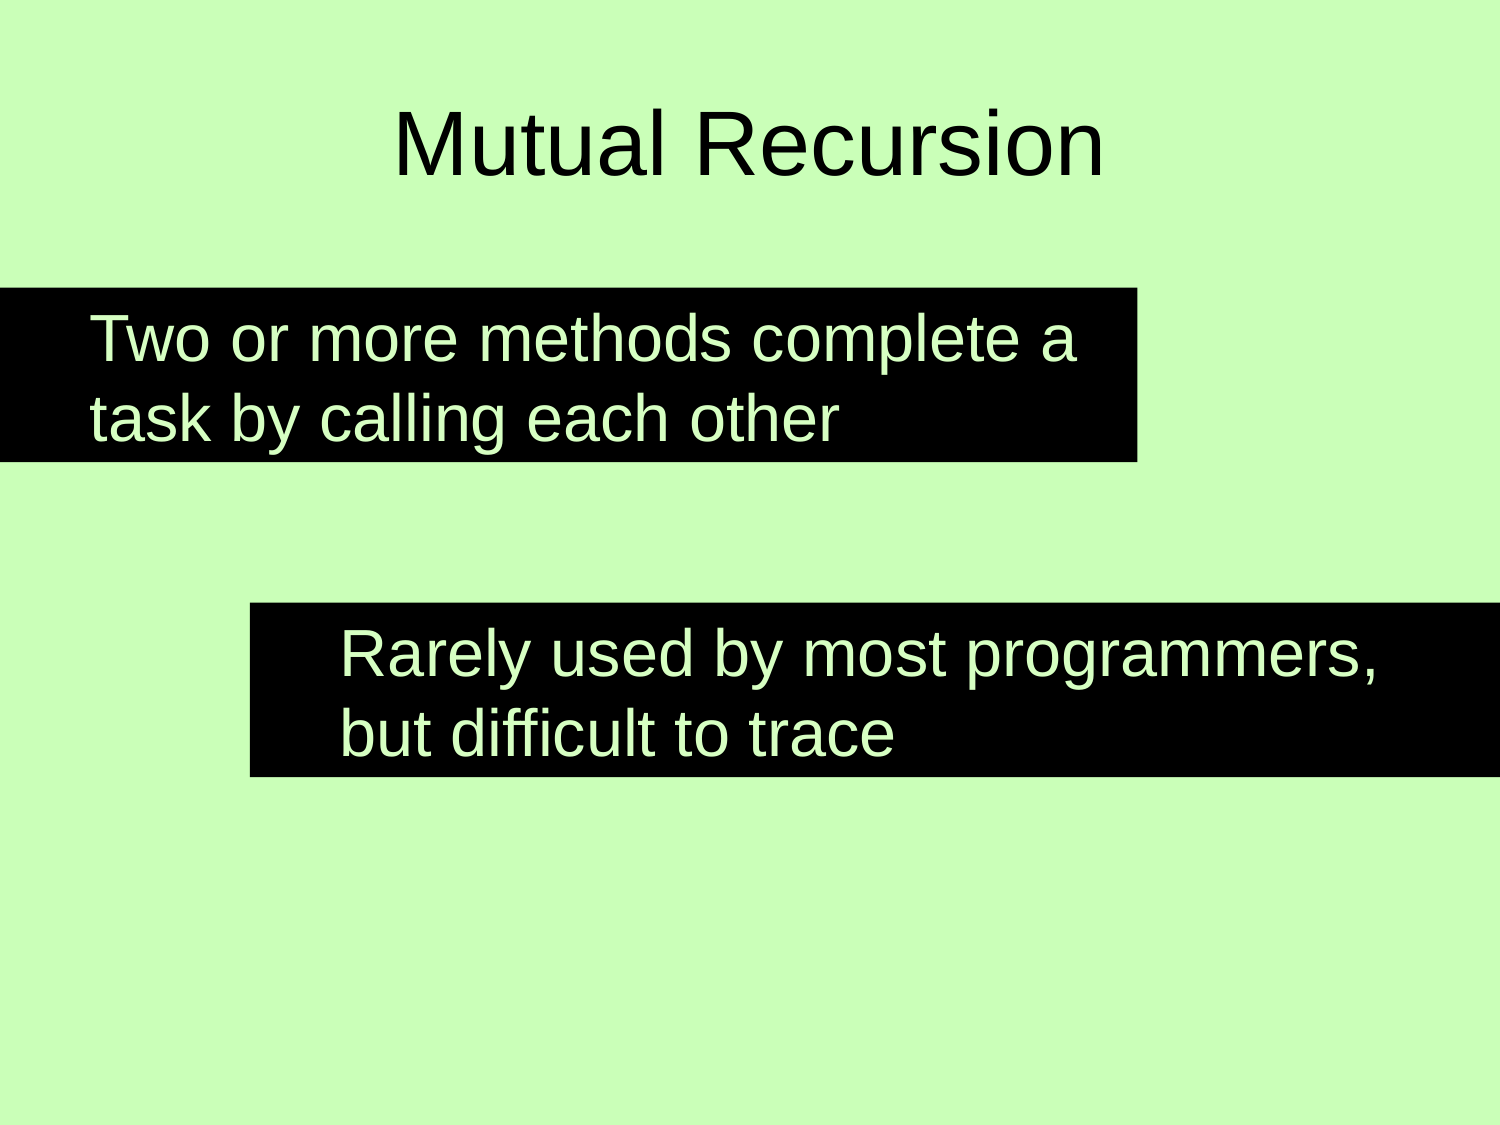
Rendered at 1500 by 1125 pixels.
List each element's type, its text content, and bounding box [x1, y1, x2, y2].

title Mutual Recursion [75, 45, 1425, 233]
text_box Two or more methods complete a task by calling each other [0, 287, 1138, 463]
text_box Rarely used by most programmers, but difficult to trace [249, 602, 1500, 778]
